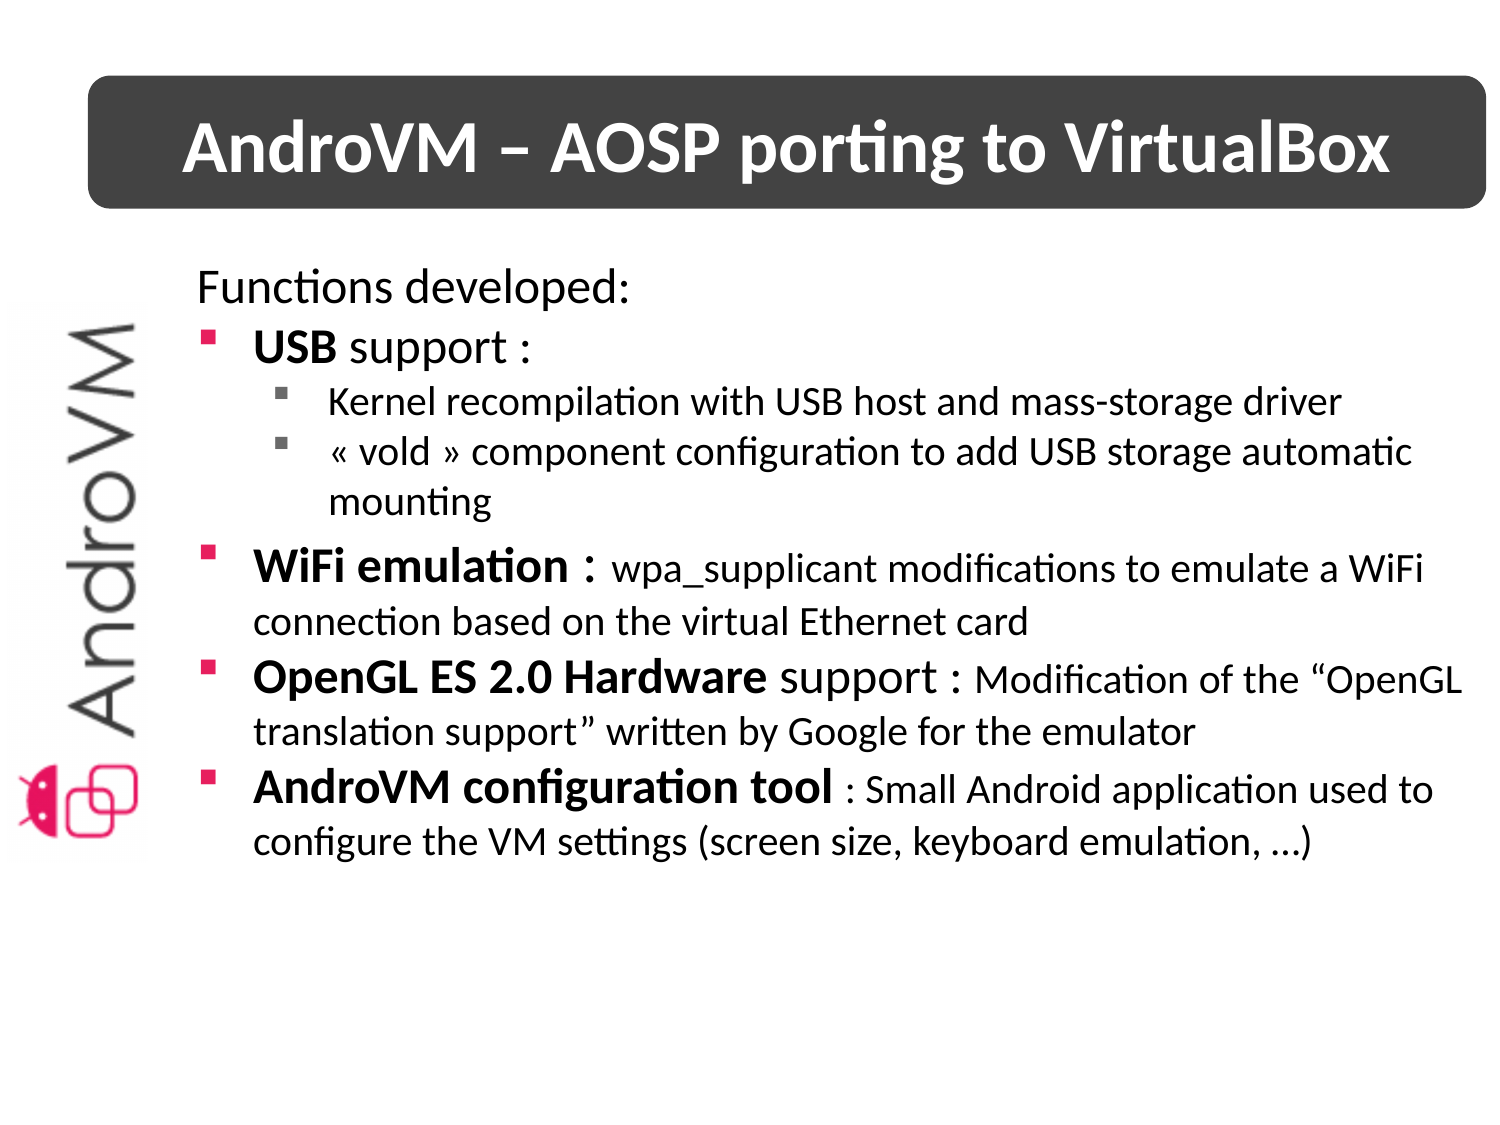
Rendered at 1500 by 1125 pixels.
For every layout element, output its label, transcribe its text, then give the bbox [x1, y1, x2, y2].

text_box Functions developed: USB support : Kernel recompilation with USB host and mass-storage driver « vold » component configuration to add USB storage automatic mounting WiFi emulation : wpa_supplicant modifications to emulate a WiFi connection based on the virtual Ethernet card OpenGL ES 2.0 Hardware support : Modification of the “OpenGL translation support” written by Google for the emulator AndroVM configuration tool : Small Android application used to configure the VM settings (screen size, keyboard emulation, …) [181, 238, 1499, 929]
picture [0, 303, 359, 862]
text_box AndroVM – AOSP porting to VirtualBox [87, 75, 1487, 209]
